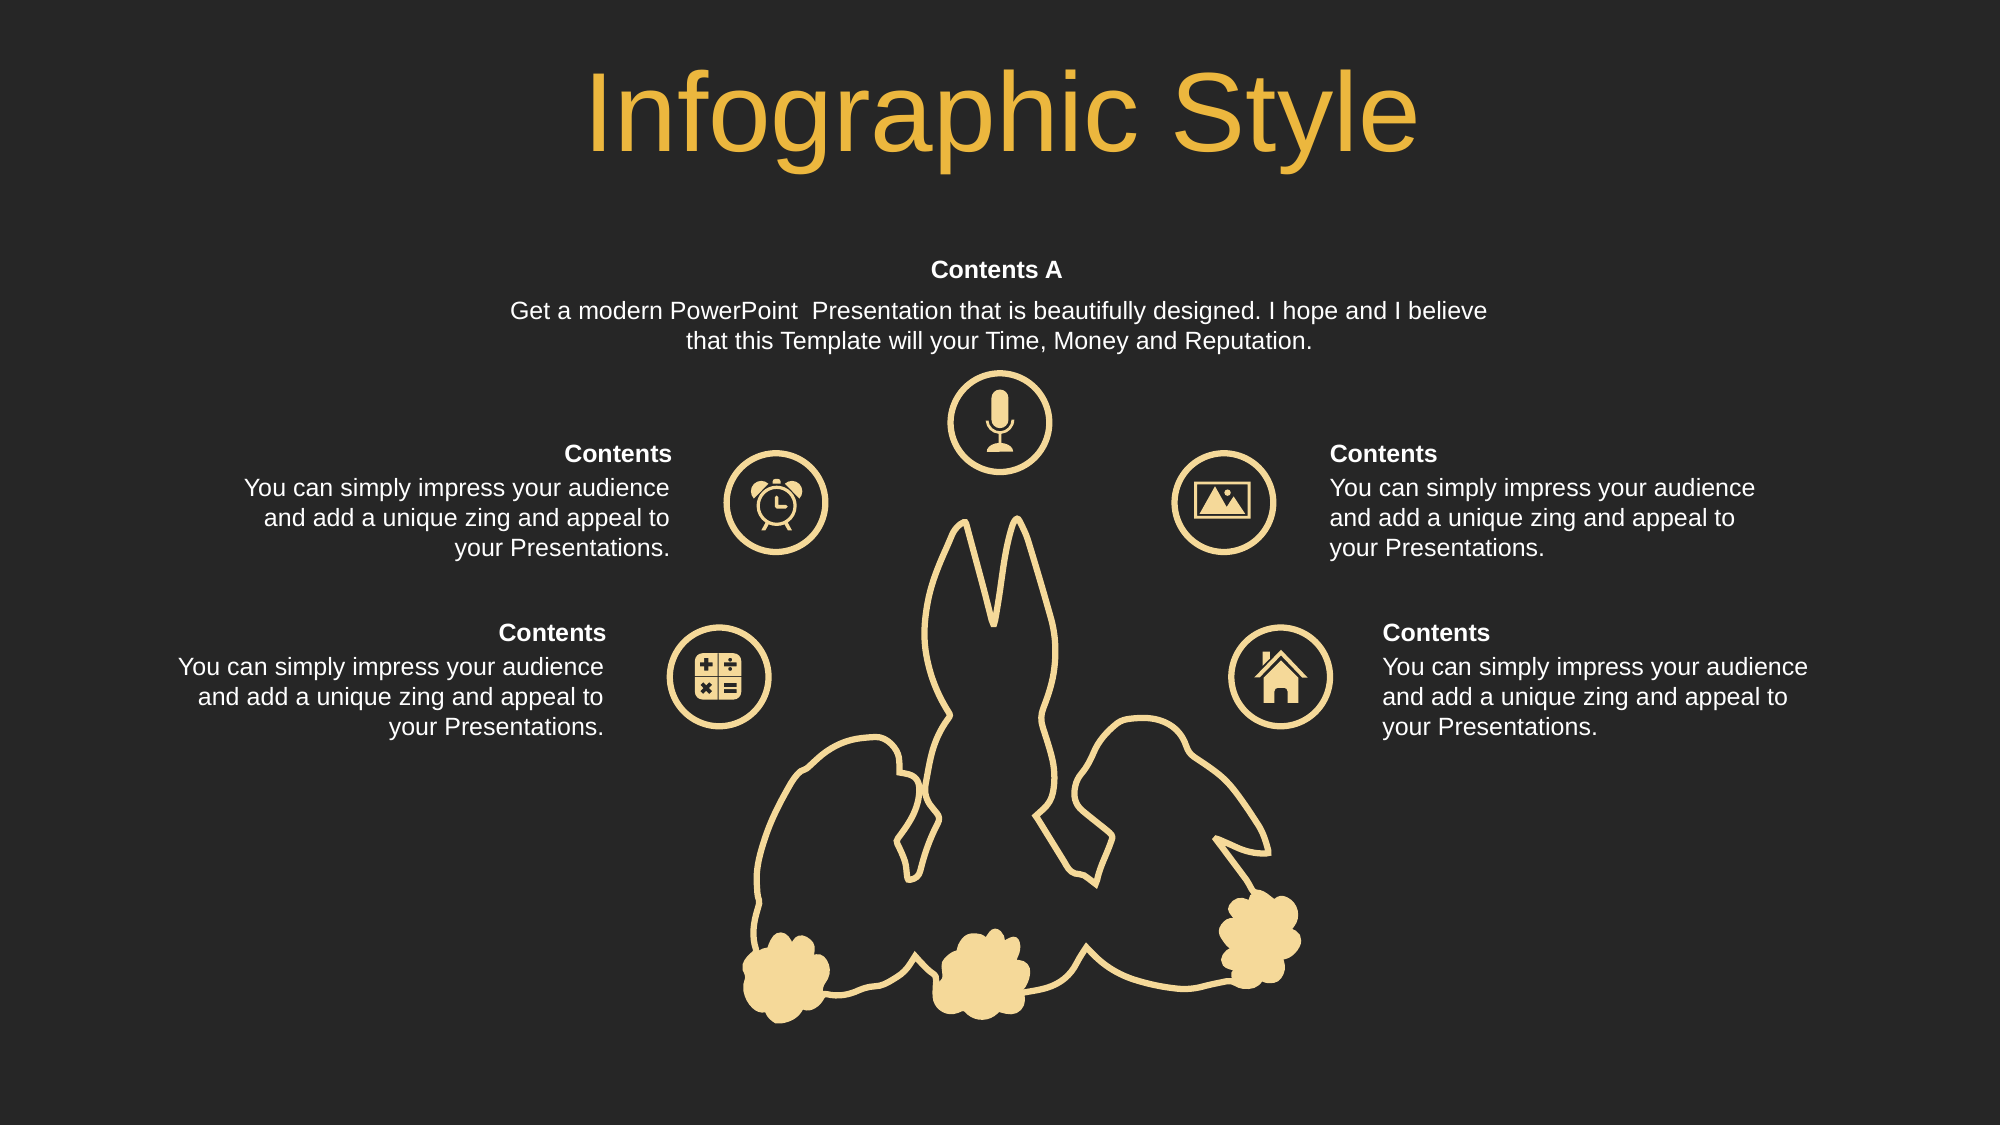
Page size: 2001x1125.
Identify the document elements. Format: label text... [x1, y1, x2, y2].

text_box [693, 652, 743, 701]
text_box [984, 388, 1016, 454]
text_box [1367, 609, 1861, 749]
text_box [745, 518, 1299, 1021]
text_box [1299, 667, 1311, 705]
text_box [1299, 629, 1332, 724]
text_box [481, 246, 1519, 363]
text_box [668, 626, 745, 728]
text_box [128, 609, 622, 749]
text_box [1193, 481, 1252, 518]
text_box [1173, 452, 1275, 518]
text_box [725, 452, 827, 543]
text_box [194, 430, 688, 570]
text_box [949, 372, 1051, 474]
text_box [1314, 430, 1808, 570]
text_box [749, 477, 804, 518]
list Infographic Style [53, 46, 1952, 184]
